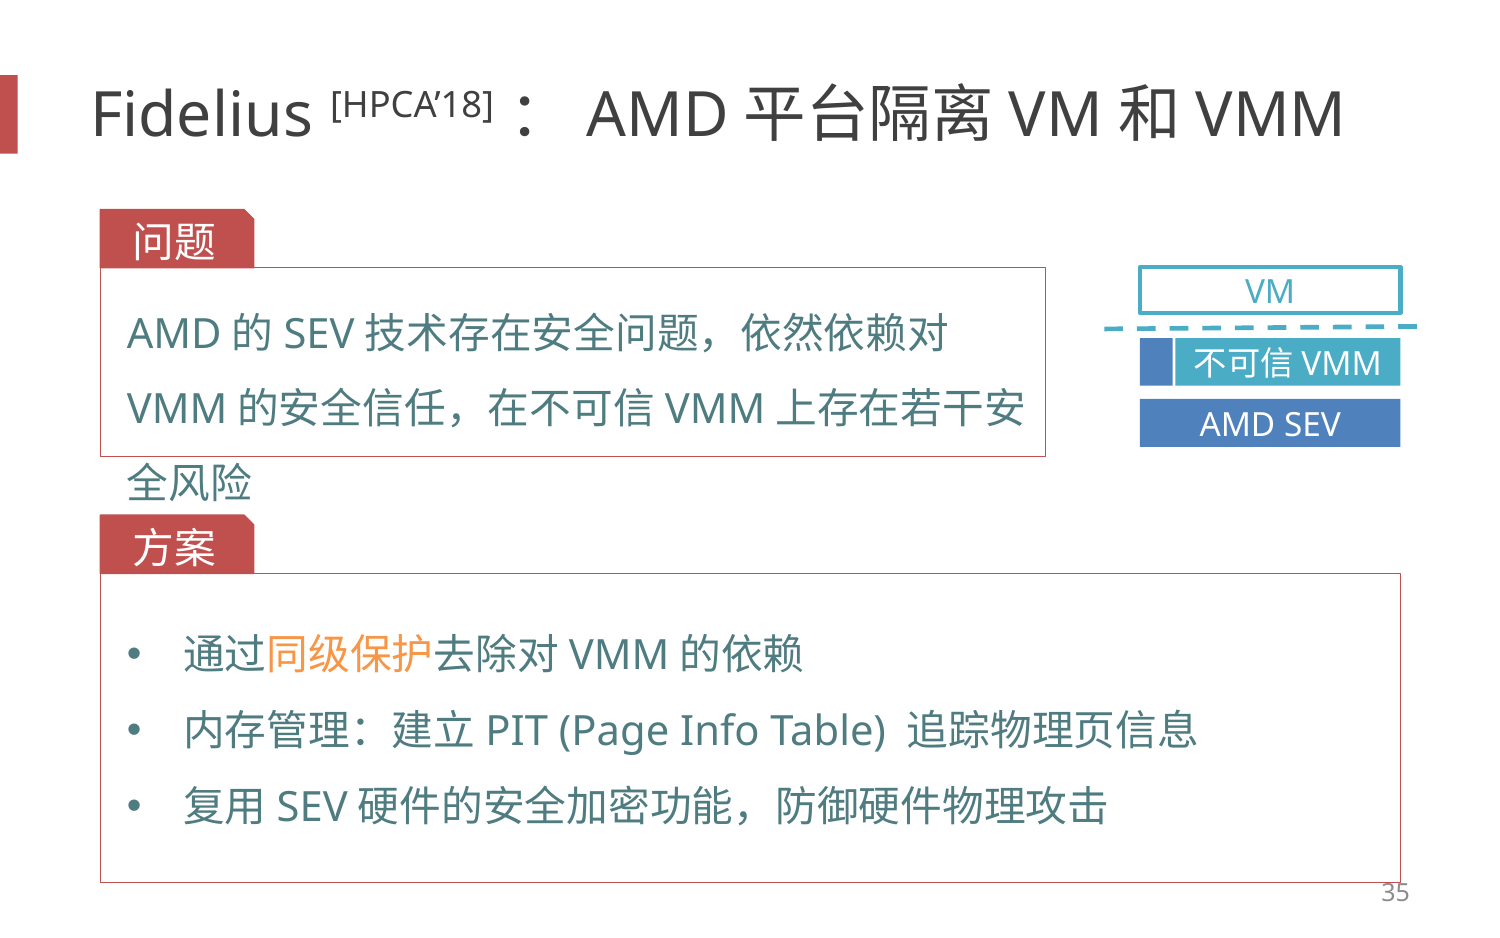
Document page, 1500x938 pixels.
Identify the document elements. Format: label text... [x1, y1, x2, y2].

text_box AMD SEV [1138, 397, 1403, 449]
text_box AMD的SEV技术存在安全问题，依然依赖对VMM的安全信任，在不可信VMM上存在若干安全风险 [112, 274, 1058, 515]
text_box 通过同级保护去除对VMM的依赖 内存管理：建立PIT (Page Info Table) 追踪物理页信息 复用SEV硬件的安全加密功能，防御硬件物理攻击 [112, 596, 1401, 838]
text_box [98, 266, 1047, 459]
text_box VM [1138, 265, 1403, 315]
title Fidelius [HPCA’18]：AMD平台隔离VM和VMM [75, 37, 1428, 186]
text_box 方案 [98, 512, 256, 576]
text_box 问题 [98, 207, 256, 271]
text_box [1138, 337, 1175, 388]
slide_number 35 [1074, 868, 1425, 919]
text_box 不可信VMM [1175, 337, 1403, 388]
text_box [1104, 326, 1428, 330]
text_box [98, 571, 1403, 884]
